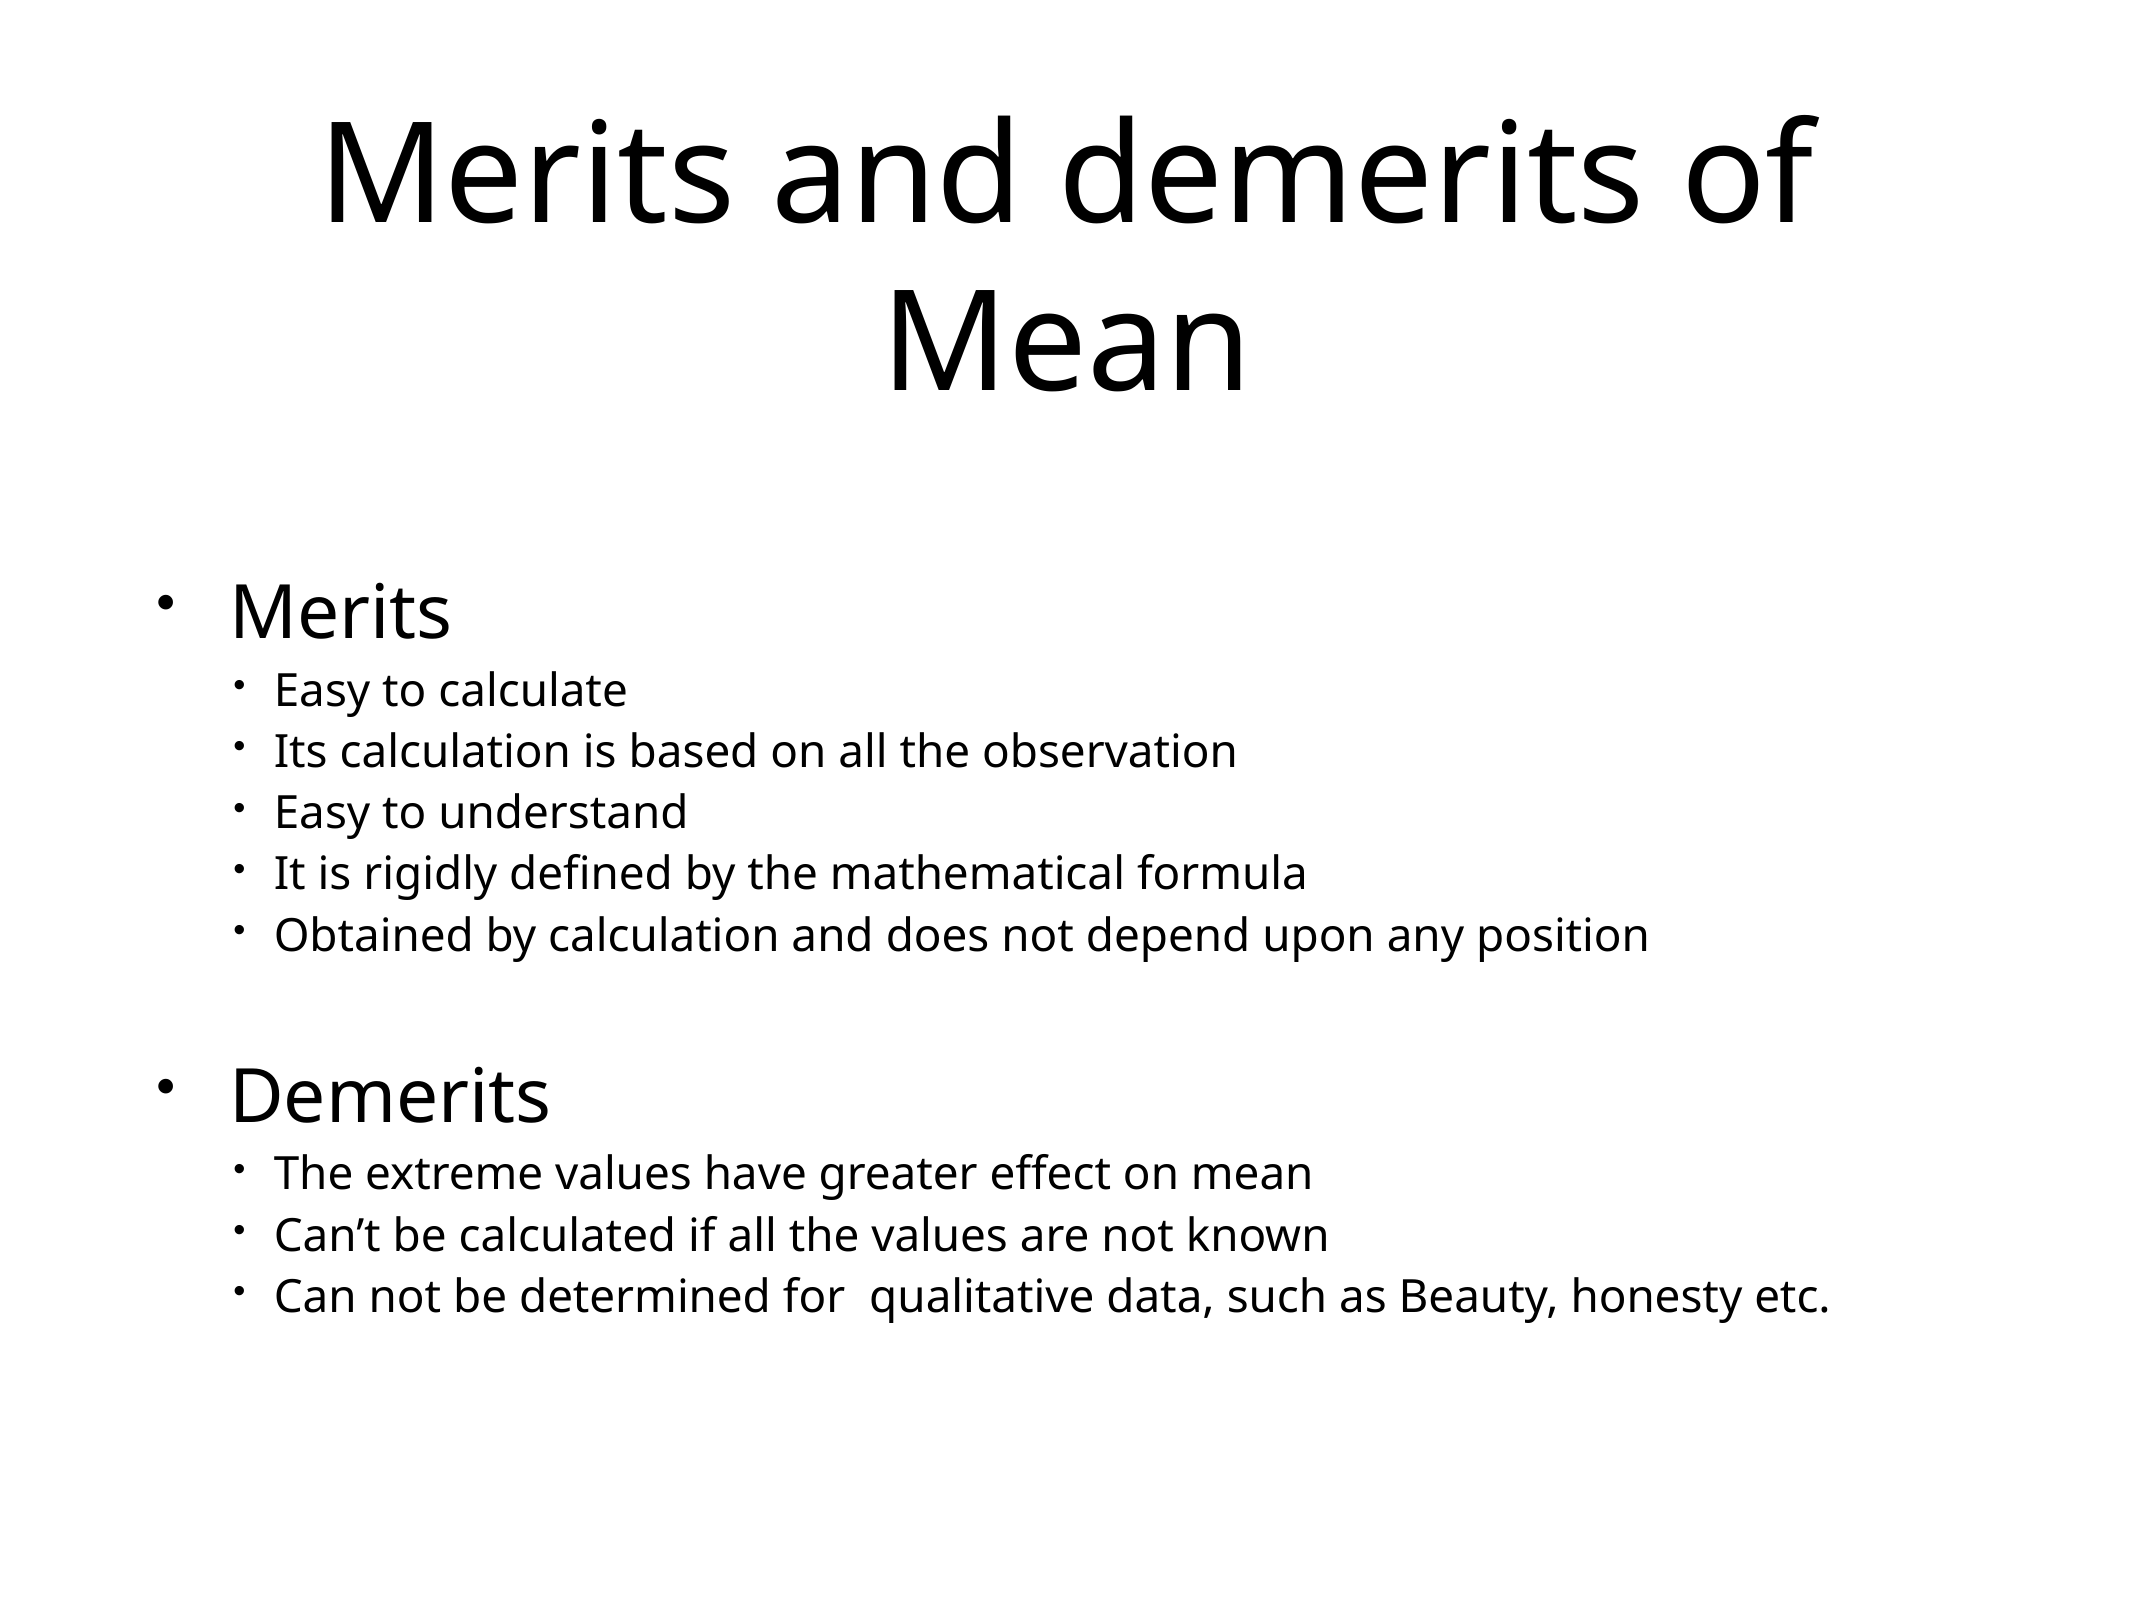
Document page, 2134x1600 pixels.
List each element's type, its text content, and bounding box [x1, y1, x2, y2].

list Merits Easy to calculate Its calculation is based on all the observation Easy to understand It is rigidly defined by the mathematical formula Obtained by calculation and does not depend upon any position Demerits The extreme values have greater effect on mean Can’t be calculated if all the values are not known Can not be determined for qualitative data, such as Beauty, honesty etc. [155, 426, 1978, 1459]
title Merits and demerits of Mean [155, 72, 1978, 426]
